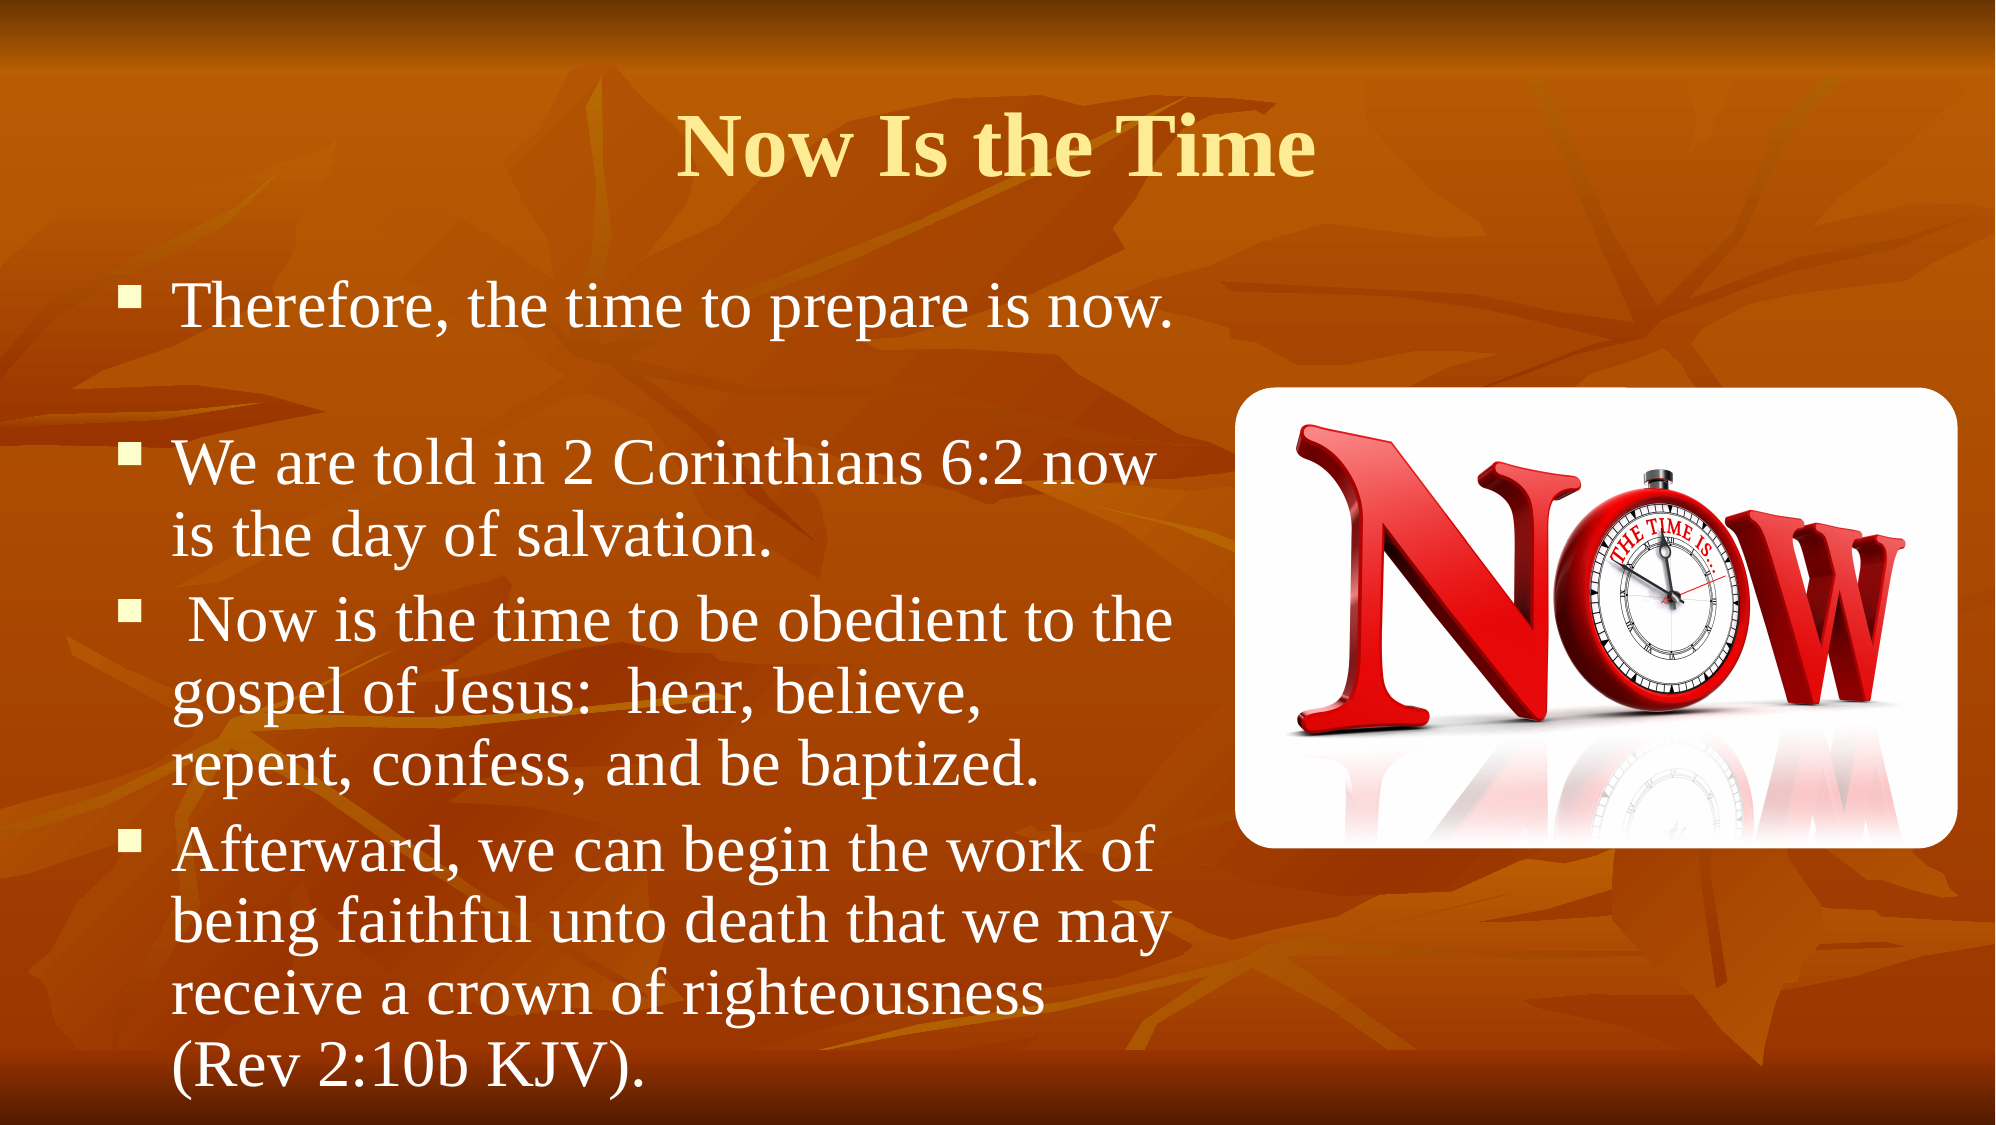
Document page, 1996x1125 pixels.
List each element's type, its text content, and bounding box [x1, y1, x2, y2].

list Therefore, the time to prepare is now. We are told in 2 Corinthians 6:2 now is the day of salvation. Now is the time to be obedient to the gospel of Jesus: hear, believe, repent, confess, and be baptized. Afterward, we can begin the work of being faithful unto death that we may receive a crown of righteousness (Rev 2:10b KJV). [99, 262, 1198, 1100]
title Now Is the Time [99, 45, 1896, 234]
picture [1235, 387, 1958, 849]
